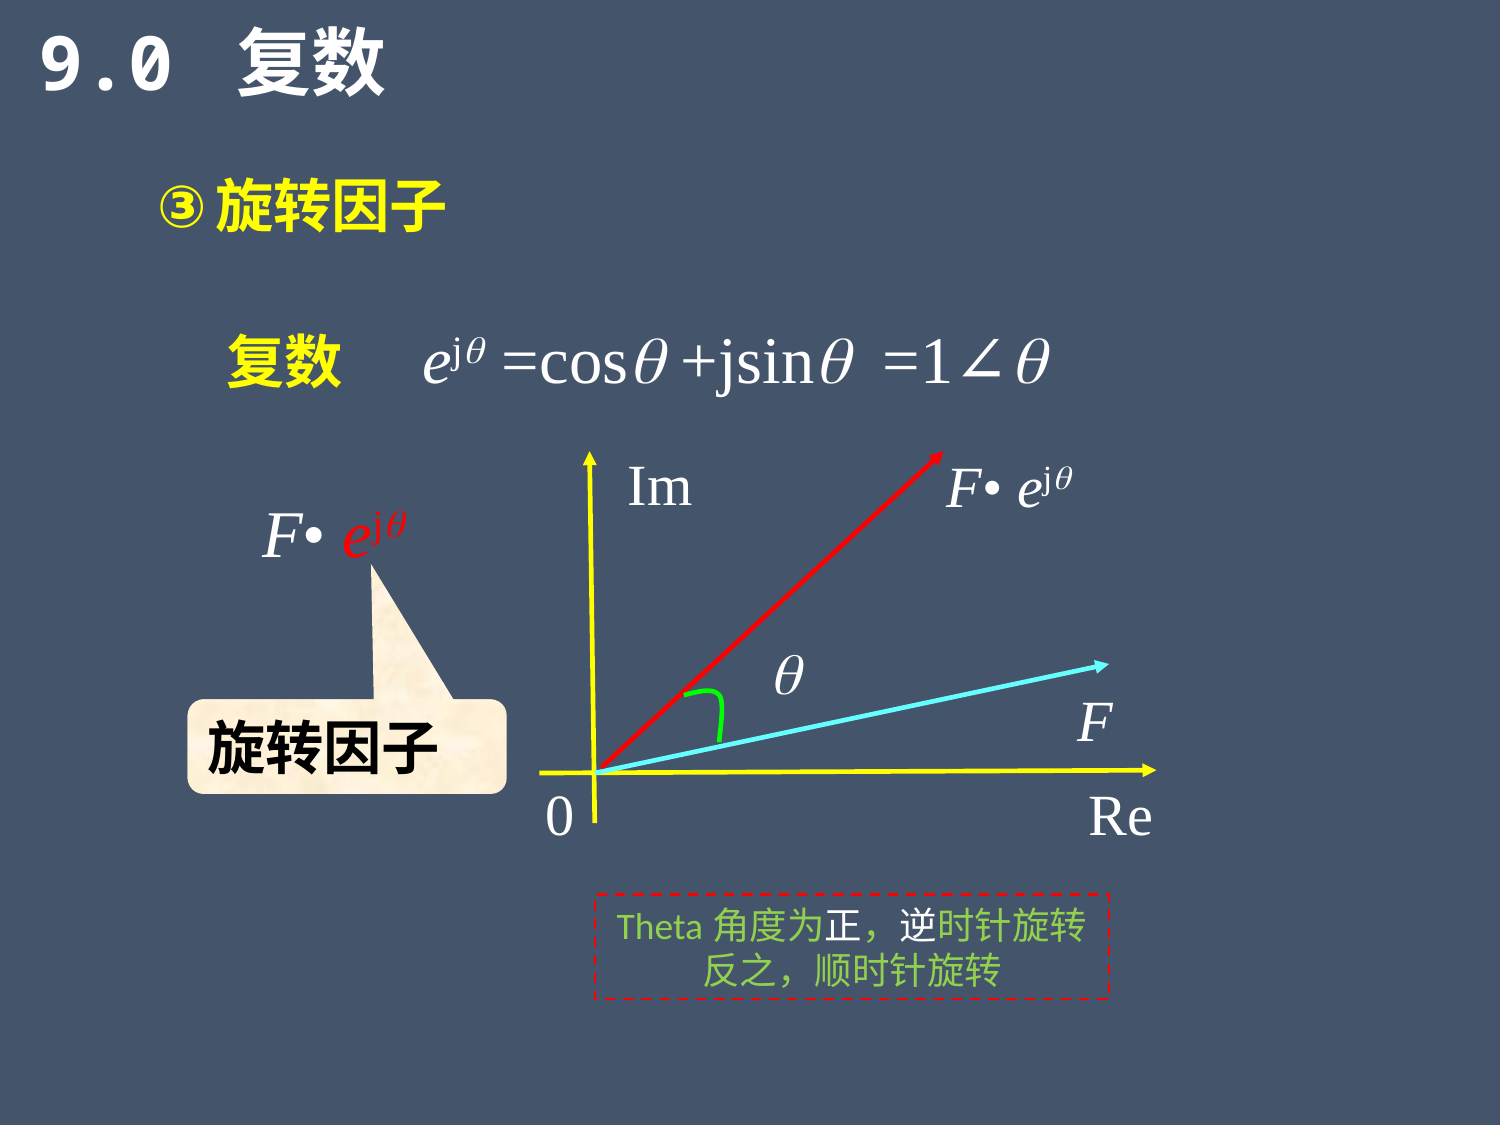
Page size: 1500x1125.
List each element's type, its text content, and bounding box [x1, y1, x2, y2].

text_box Theta角度为正，逆时针旋转 反之，顺时针旋转 [594, 894, 1110, 1000]
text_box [530, 427, 1169, 856]
text_box F• ejq [247, 467, 508, 578]
text_box 旋转因子 [187, 563, 507, 794]
text_box 9.0 复数 [8, 8, 416, 113]
text_box 复数 ejq =cosq +jsinq =1∠q [211, 309, 1133, 405]
text_box 旋转因子 [142, 161, 464, 247]
